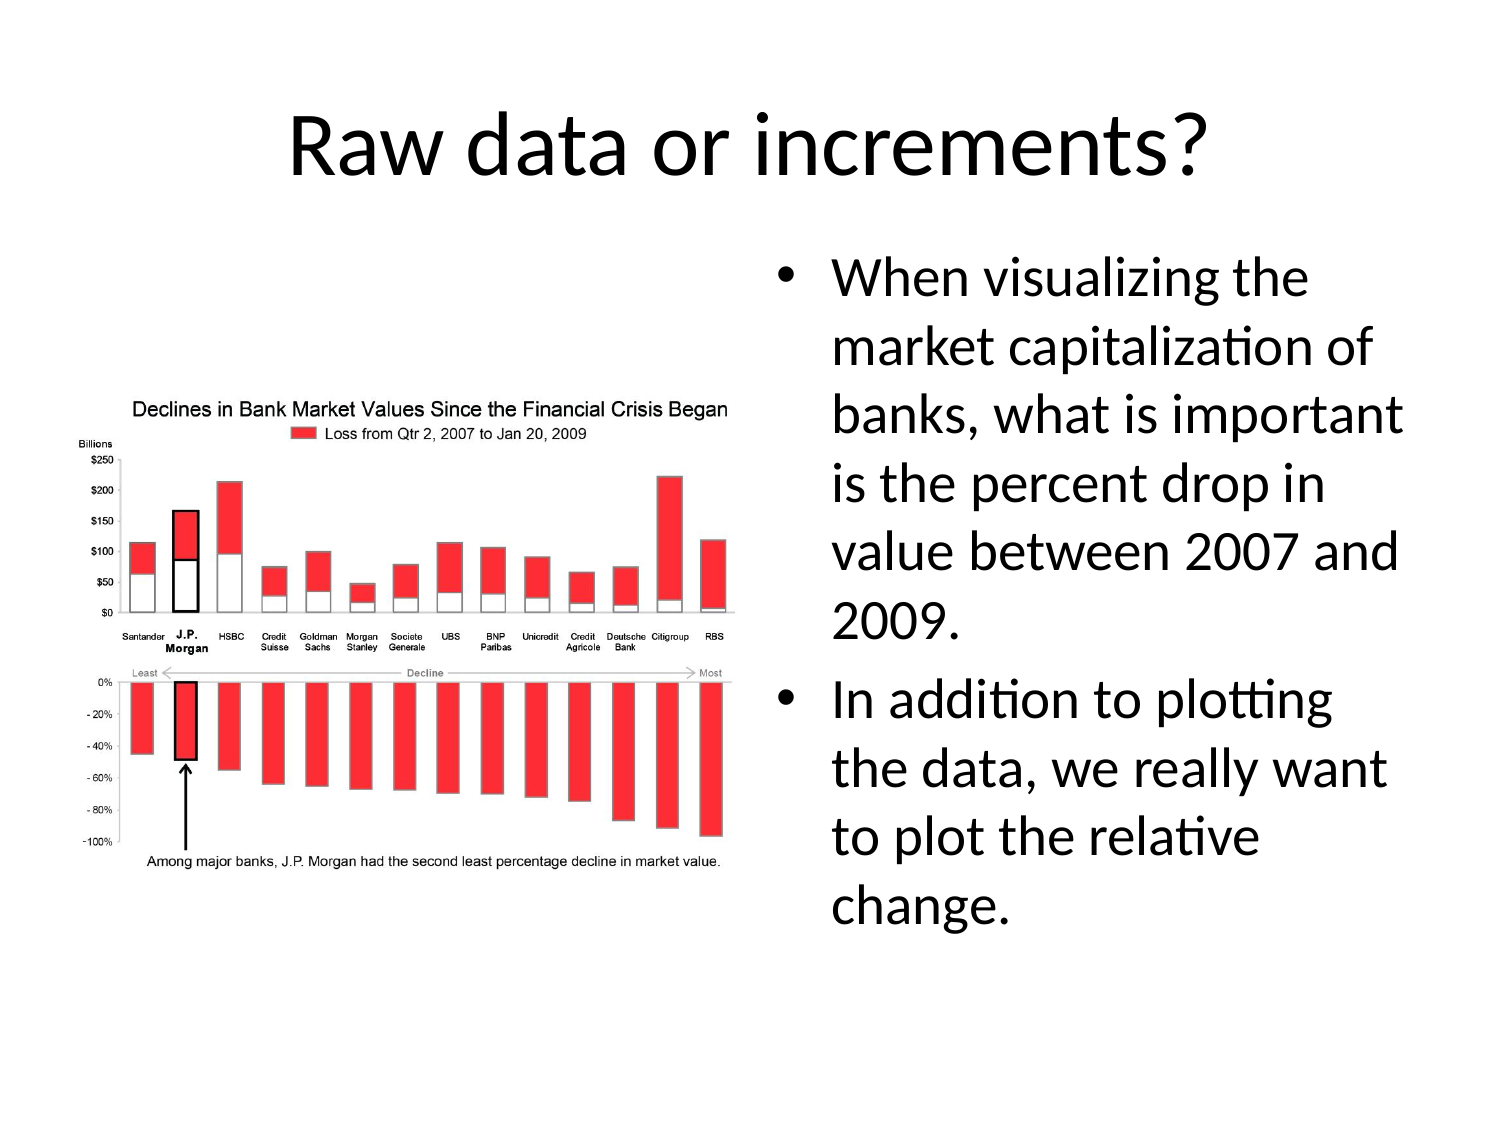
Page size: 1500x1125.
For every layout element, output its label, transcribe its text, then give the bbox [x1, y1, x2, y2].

list When visualizing the market capitalization of banks, what is important is the percent drop in value between 2007 and 2009. In addition to plotting the data, we really want to plot the relative change. [761, 232, 1424, 950]
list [74, 262, 738, 1006]
title Raw data or increments? [75, 45, 1425, 233]
